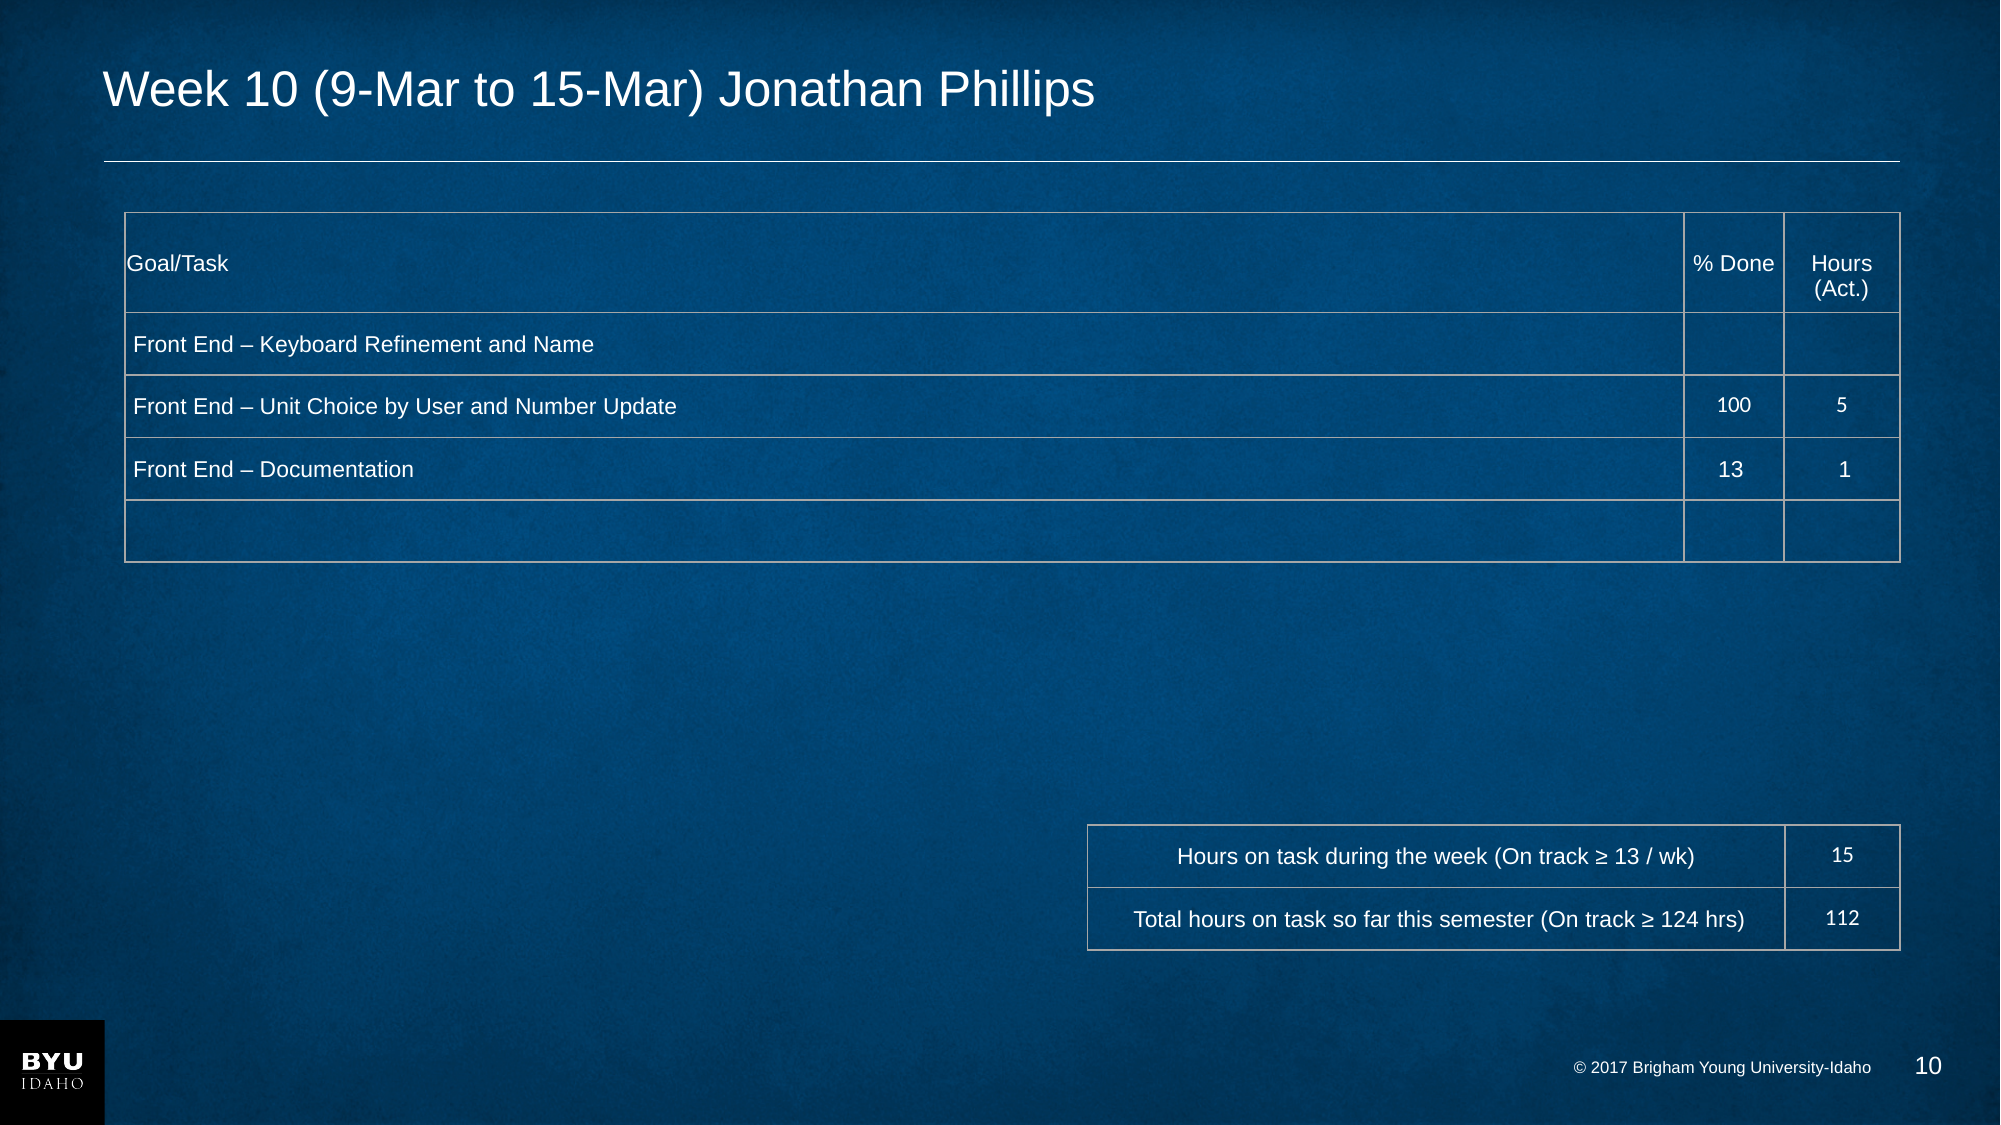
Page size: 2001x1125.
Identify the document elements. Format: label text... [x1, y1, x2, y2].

table_header Hours (Act.) [1785, 213, 1899, 312]
table_cell 5 [1785, 376, 1899, 437]
table_cell Front End – Unit Choice by User and Number Update [126, 376, 1683, 437]
table_header 15 [1786, 826, 1899, 887]
table_header % Done [1685, 213, 1783, 312]
table_cell [1785, 313, 1899, 374]
table_cell Front End – Documentation [126, 438, 1683, 499]
table_cell 112 [1786, 888, 1899, 949]
table_cell Total hours on task so far this semester (On track ≥ 124 hrs) [1088, 888, 1784, 949]
title Week 10 (9-Mar to 15-Mar) Jonathan Phillips [87, 12, 1900, 162]
table_cell 13 [1685, 438, 1783, 499]
table_cell [1785, 501, 1899, 561]
table_cell [1685, 313, 1783, 374]
table_cell Front End – Keyboard Refinement and Name [126, 313, 1683, 374]
table_cell 1 [1785, 438, 1899, 499]
table_cell [1685, 501, 1783, 561]
table_cell [126, 501, 1683, 561]
table_header Goal/Task [126, 213, 1683, 312]
table_cell 100 [1685, 376, 1783, 437]
picture [0, 0, 2000, 1125]
table_header Hours on task during the week (On track ≥ 13 / wk) [1088, 826, 1784, 887]
